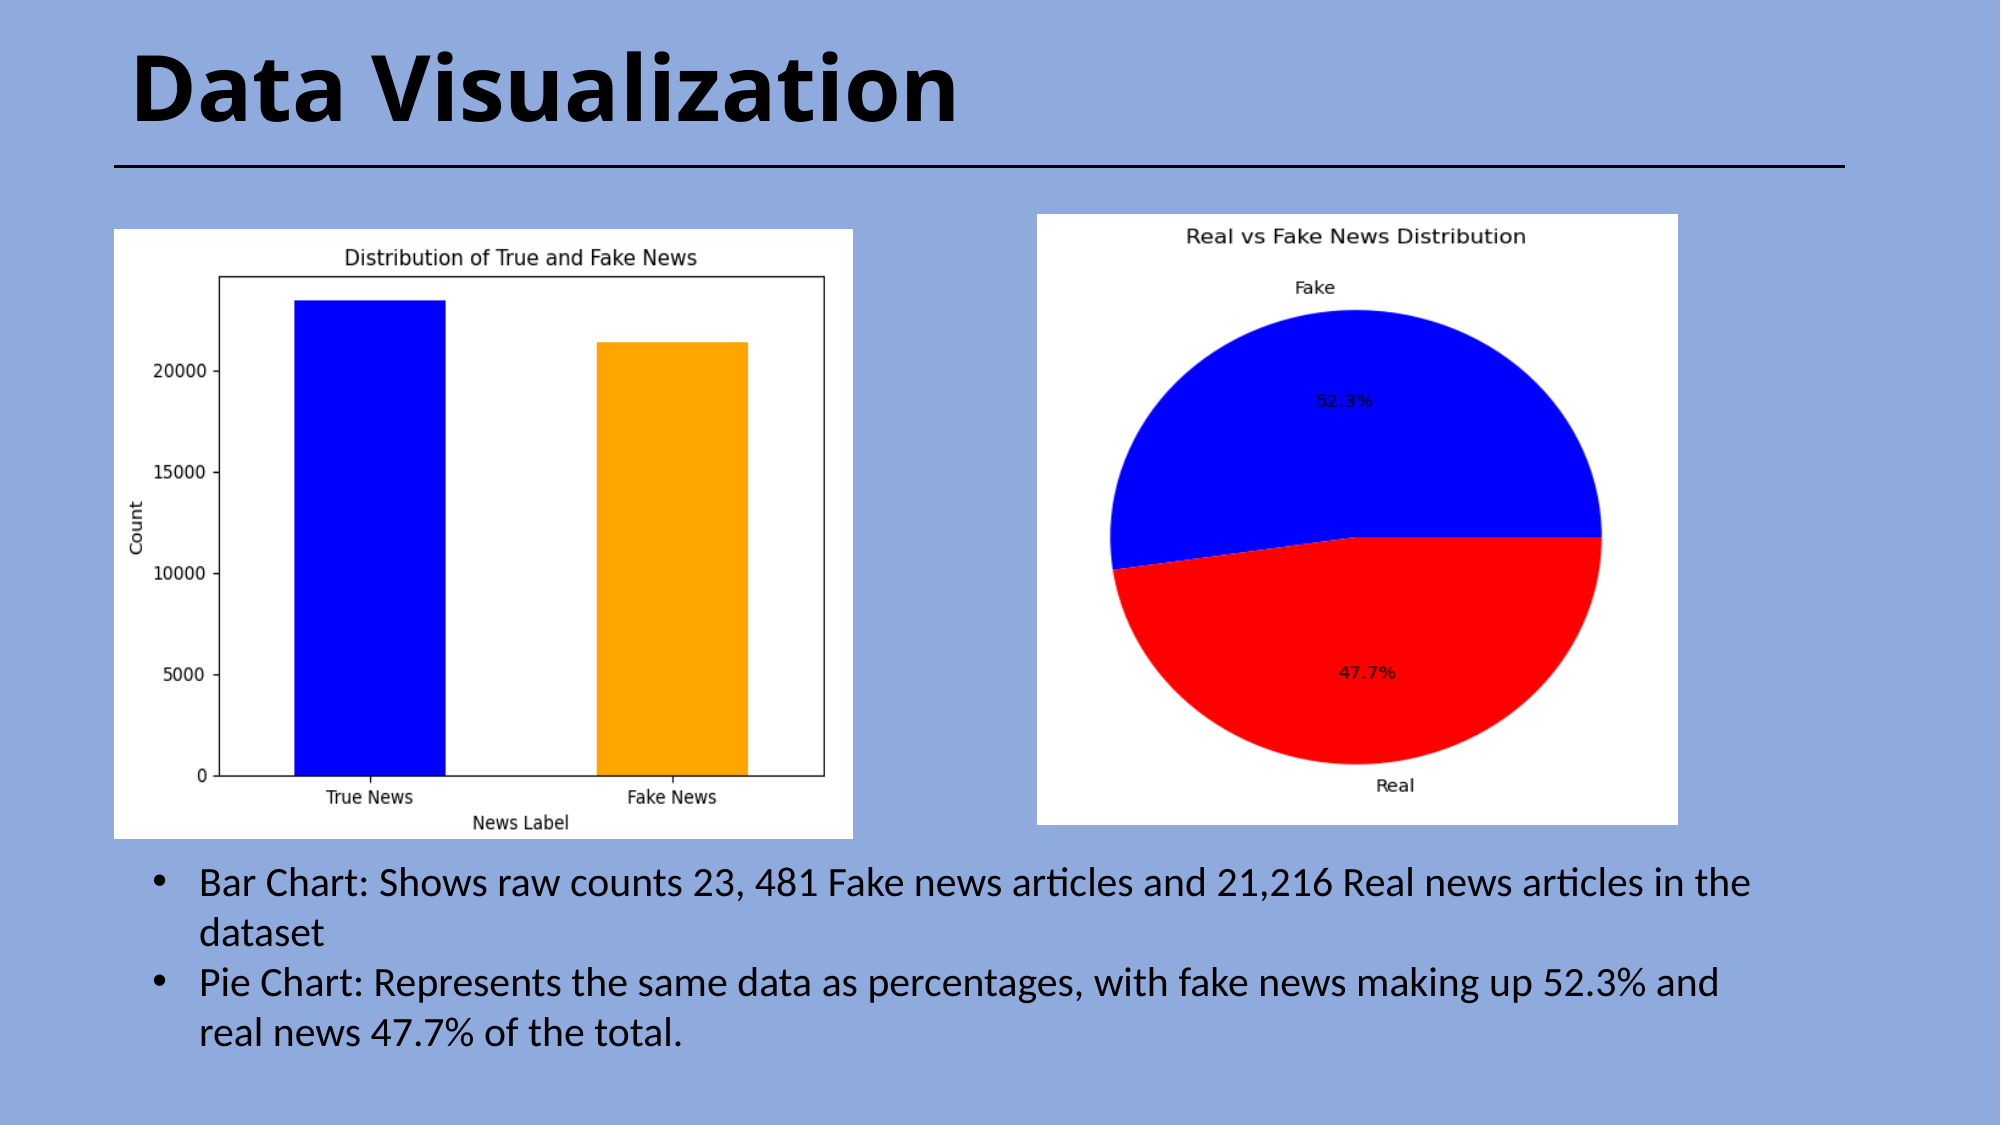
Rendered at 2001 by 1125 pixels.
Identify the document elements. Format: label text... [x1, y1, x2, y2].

picture [1037, 214, 1678, 825]
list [114, 229, 853, 839]
title Data Visualization [114, 14, 1840, 165]
text_box Bar Chart: Shows raw counts 23, 481 Fake news articles and 21,216 Real news articles in the dataset Pie Chart: Represents the same data as percentages, with fake news making up 52.3% and real news 47.7% of the total. [137, 847, 1796, 1108]
